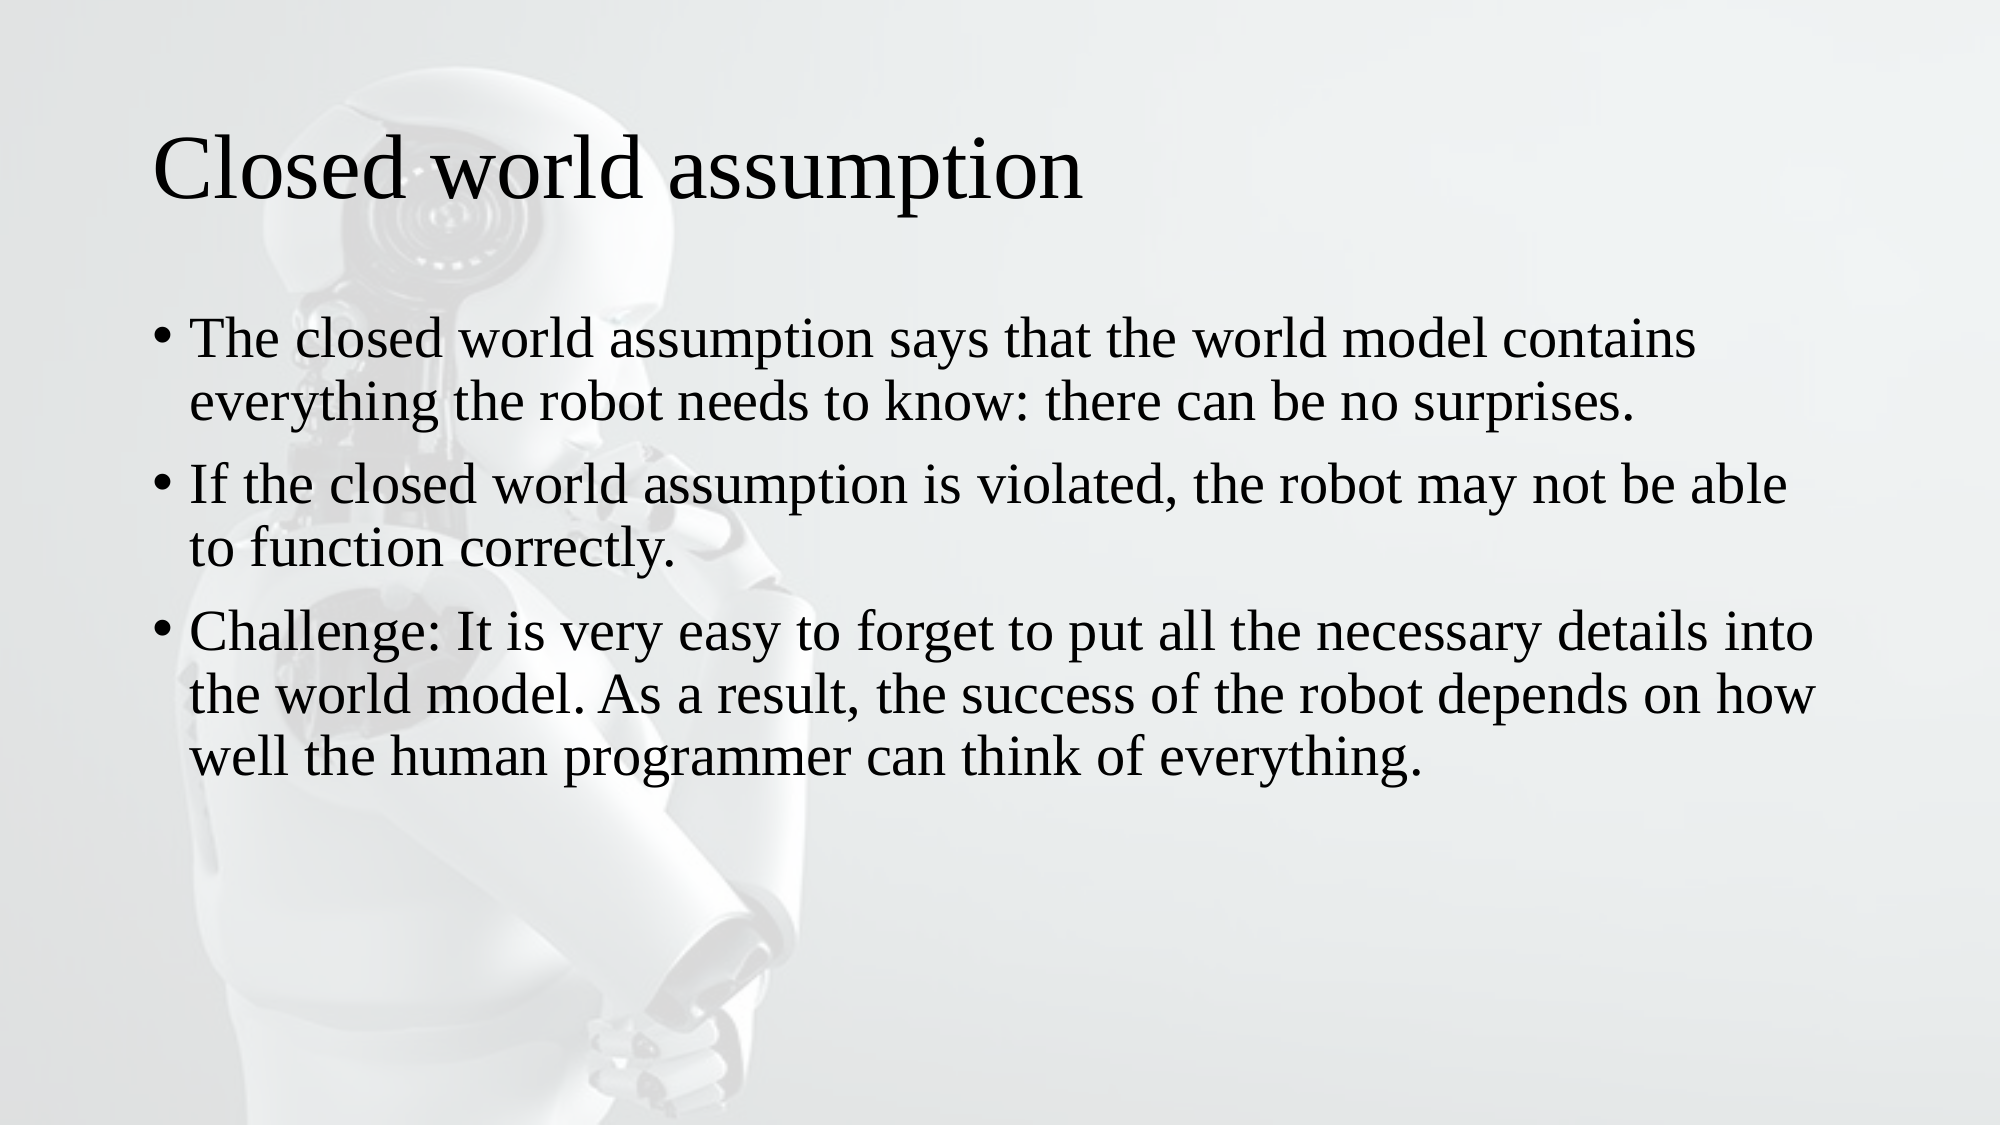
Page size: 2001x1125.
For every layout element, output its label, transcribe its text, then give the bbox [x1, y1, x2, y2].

title Closed world assumption [137, 59, 1863, 278]
list The closed world assumption says that the world model contains everything the robot needs to know: there can be no surprises. If the closed world assumption is violated, the robot may not be able to function correctly. Challenge: It is very easy to forget to put all the necessary details into the world model. As a result, the success of the robot depends on how well the human programmer can think of everything. [137, 299, 1863, 1014]
